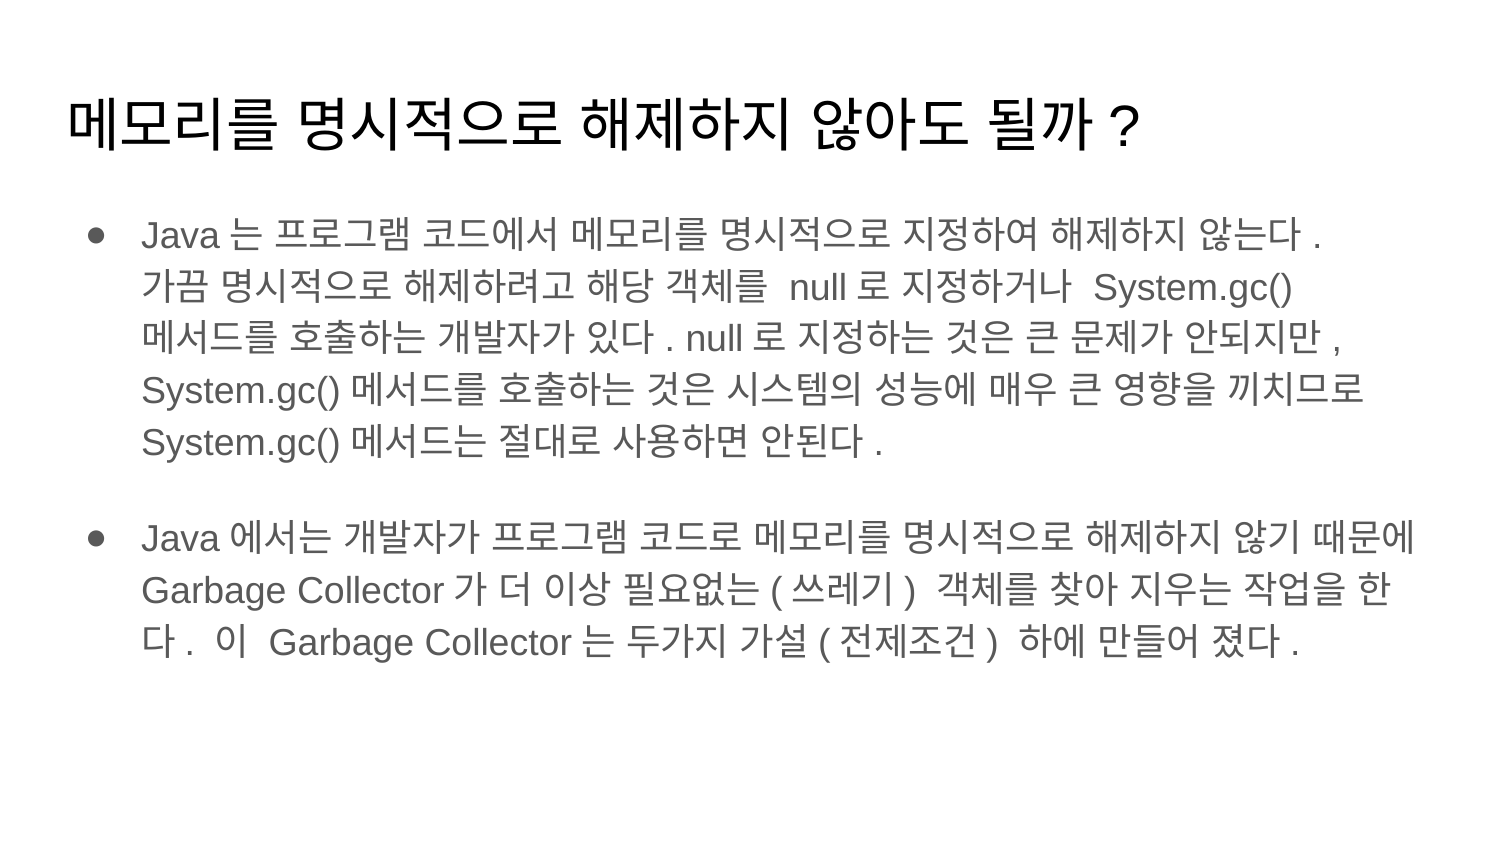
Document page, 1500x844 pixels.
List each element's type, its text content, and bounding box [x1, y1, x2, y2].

title 메모리를 명시적으로 해제하지 않아도 될까? [51, 72, 1449, 167]
list Java는 프로그램 코드에서 메모리를 명시적으로 지정하여 해제하지 않는다. 가끔 명시적으로 해제하려고 해당 객체를 null로 지정하거나 System.gc() 메서드를 호출하는 개발자가 있다. null로 지정하는 것은 큰 문제가 안되지만, System.gc()메서드를 호출하는 것은 시스템의 성능에 매우 큰 영향을 끼치므로 System.gc()메서드는 절대로 사용하면 안된다. Java에서는 개발자가 프로그램 코드로 메모리를 명시적으로 해제하지 않기 때문에 Garbage Collector가 더 이상 필요없는(쓰레기) 객체를 찾아 지우는 작업을 한다. 이 Garbage Collector는 두가지 가설(전제조건) 하에 만들어 졌다. [51, 189, 1449, 811]
